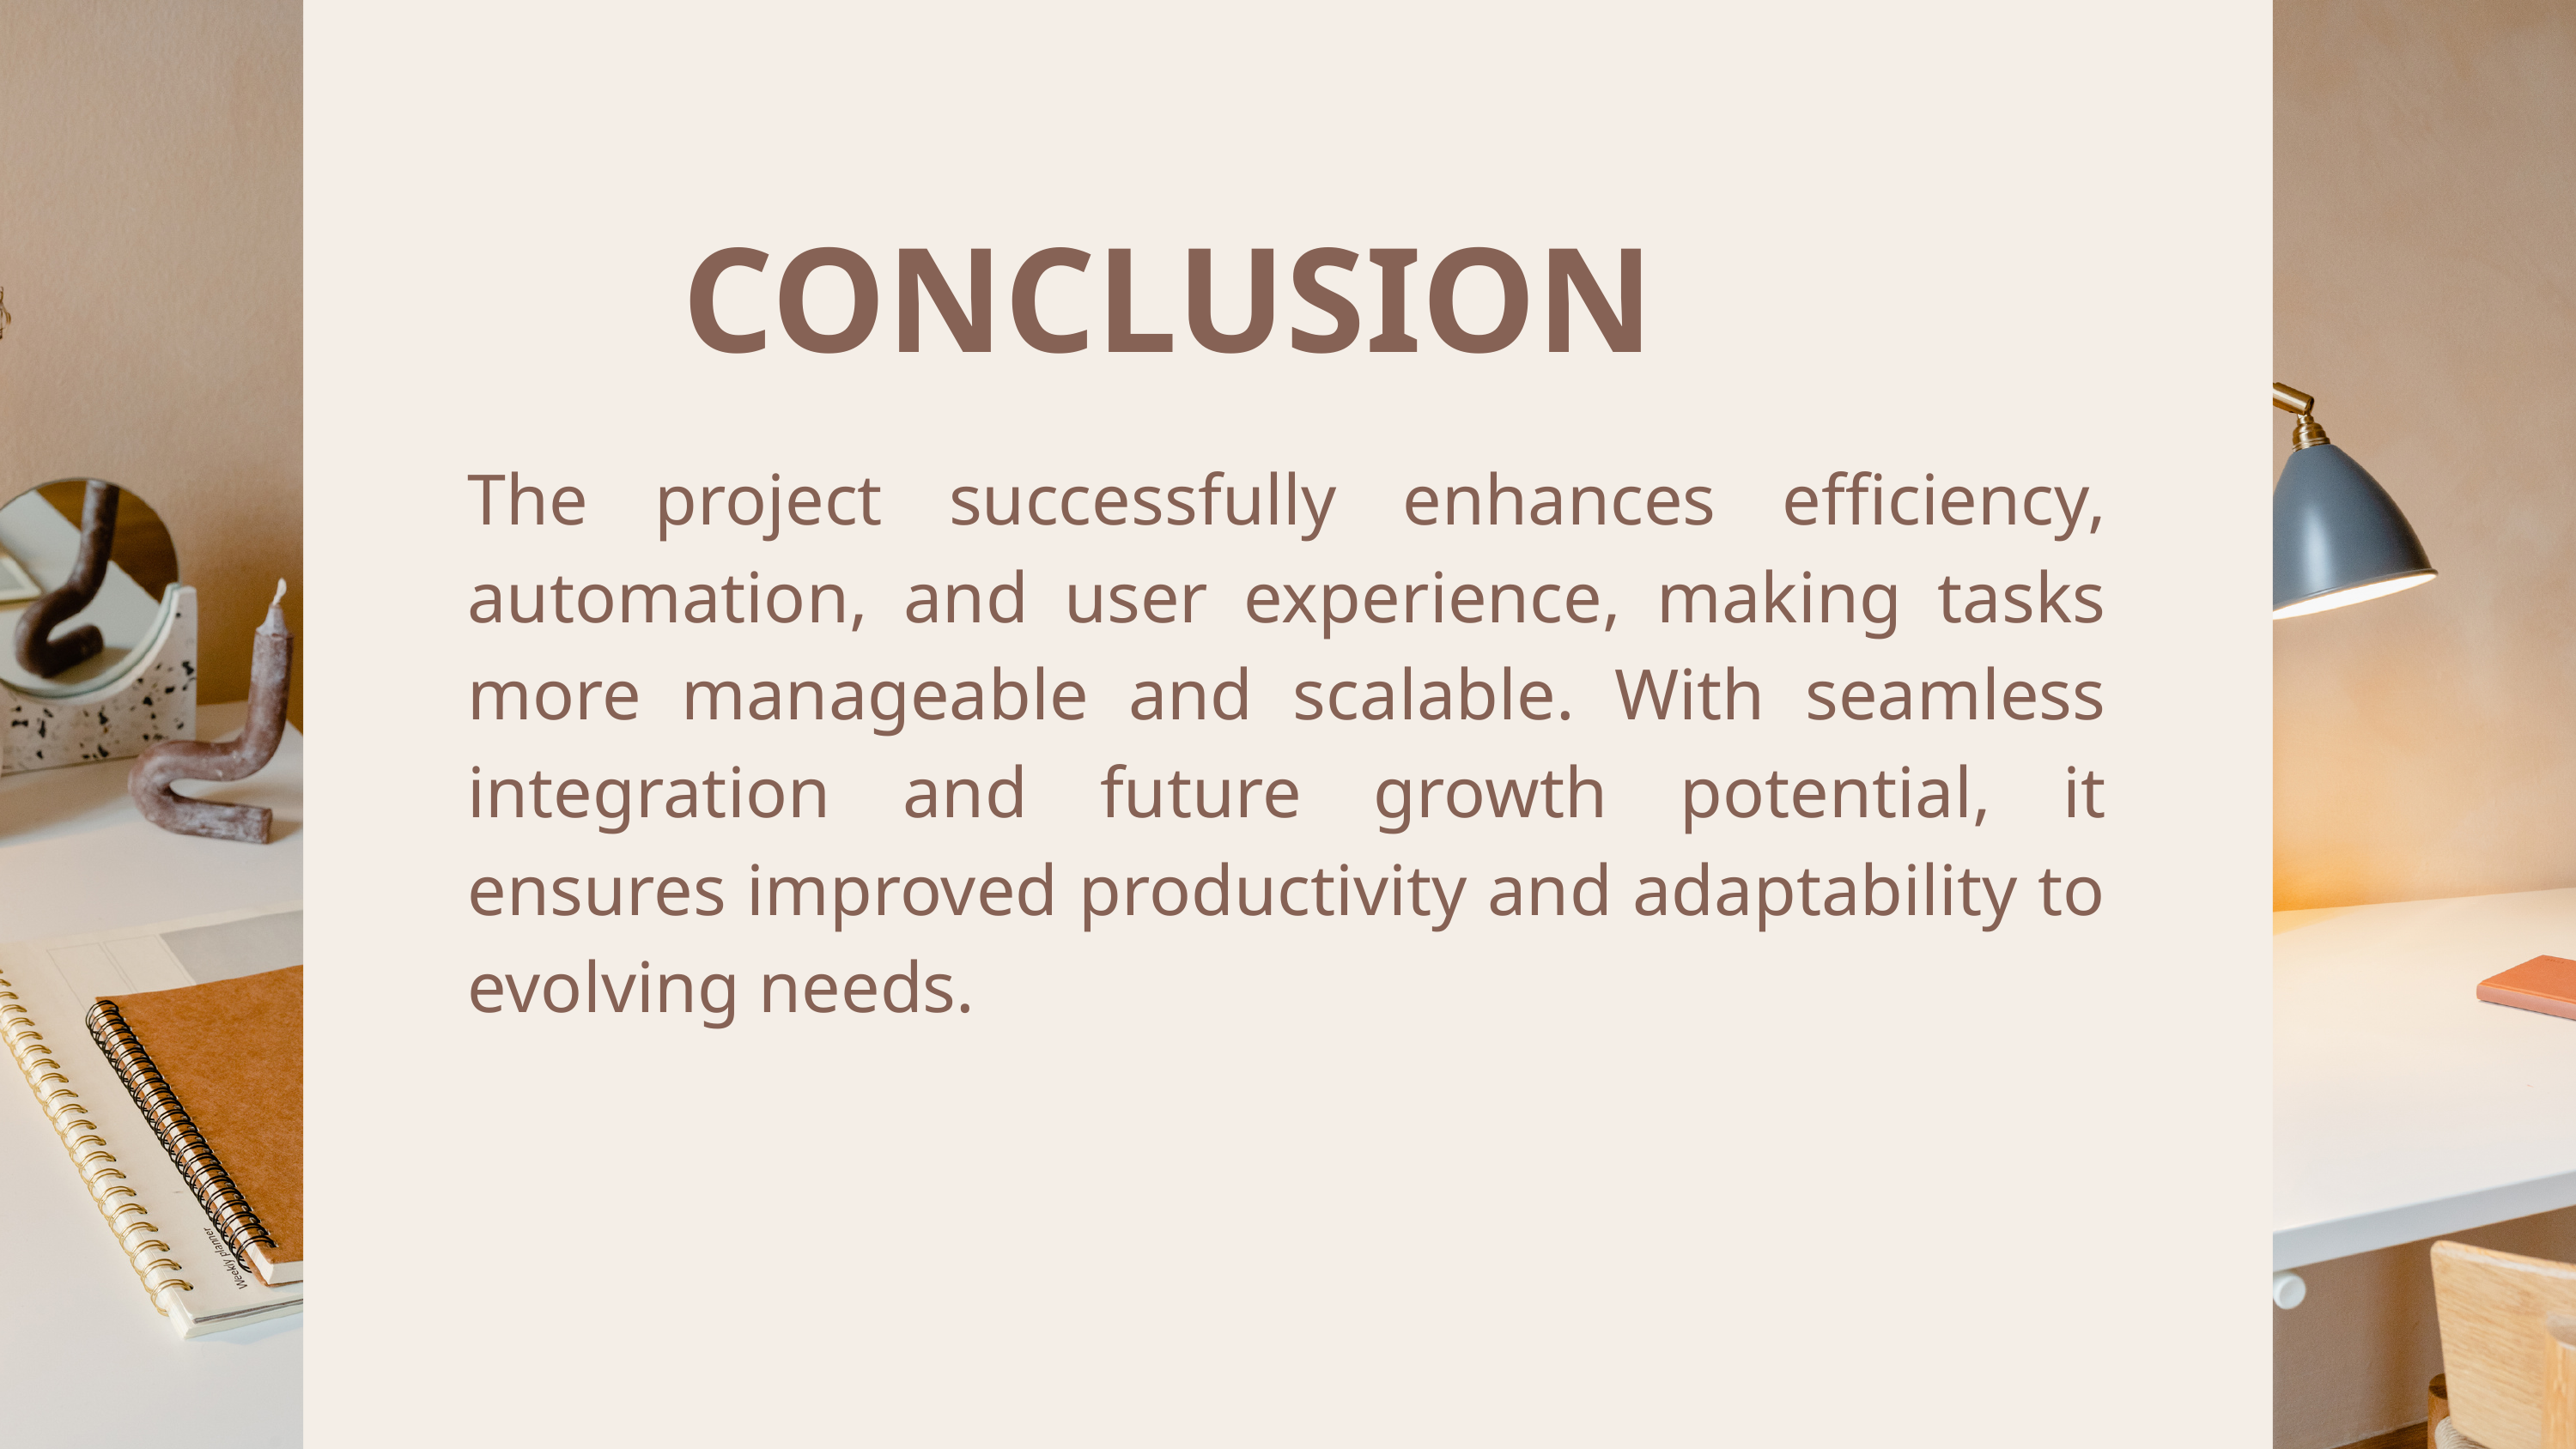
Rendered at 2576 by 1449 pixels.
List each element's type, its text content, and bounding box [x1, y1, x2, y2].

text_box The project successfully enhances efficiency, automation, and user experience, making tasks more manageable and scalable. With seamless integration and future growth potential, it ensures improved productivity and adaptability to evolving needs. [467, 441, 2109, 1125]
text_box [2272, 0, 2576, 1449]
text_box CONCLUSION [328, 210, 2008, 382]
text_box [0, 0, 304, 1449]
